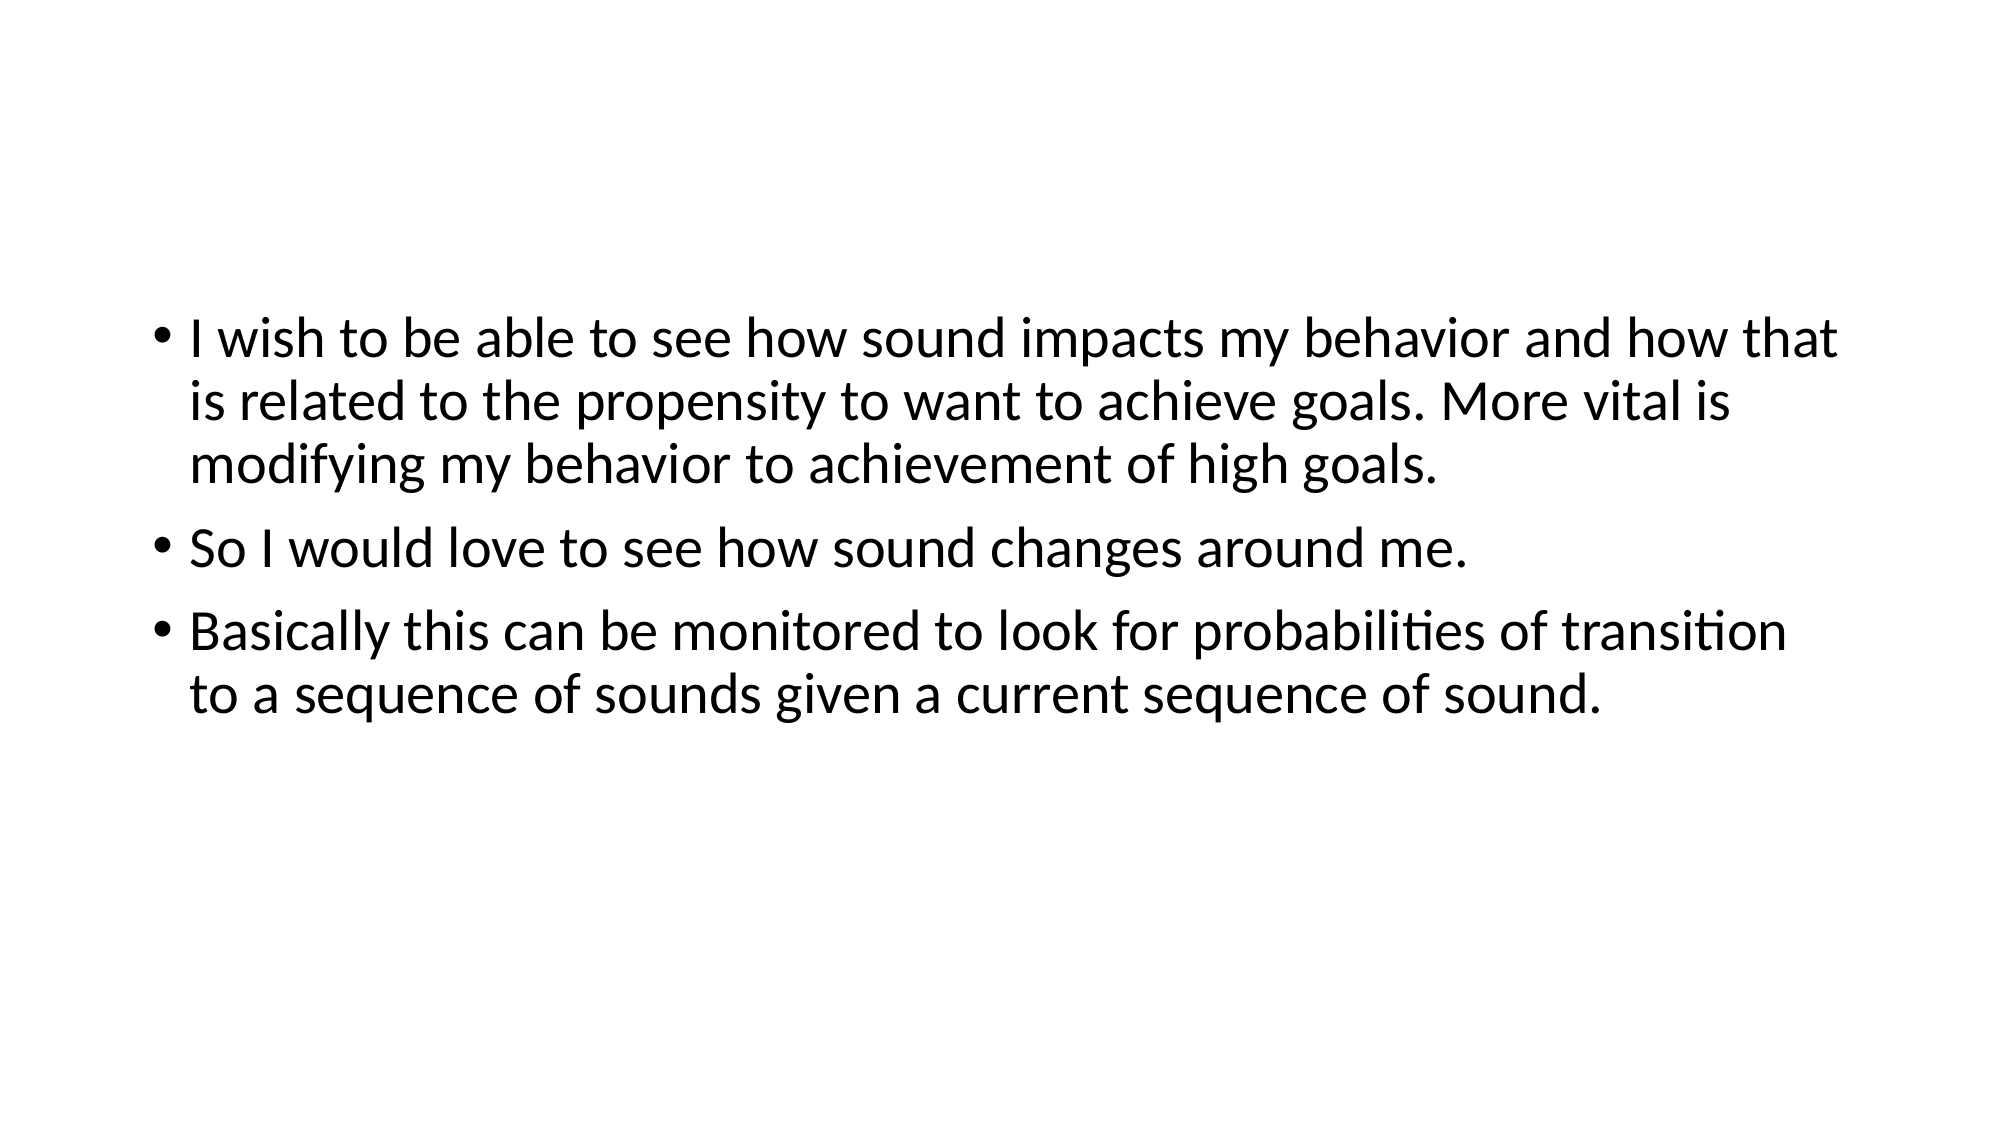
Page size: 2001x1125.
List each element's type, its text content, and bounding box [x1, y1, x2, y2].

list I wish to be able to see how sound impacts my behavior and how that is related to the propensity to want to achieve goals. More vital is modifying my behavior to achievement of high goals. So I would love to see how sound changes around me. Basically this can be monitored to look for probabilities of transition to a sequence of sounds given a current sequence of sound. [137, 299, 1863, 1014]
